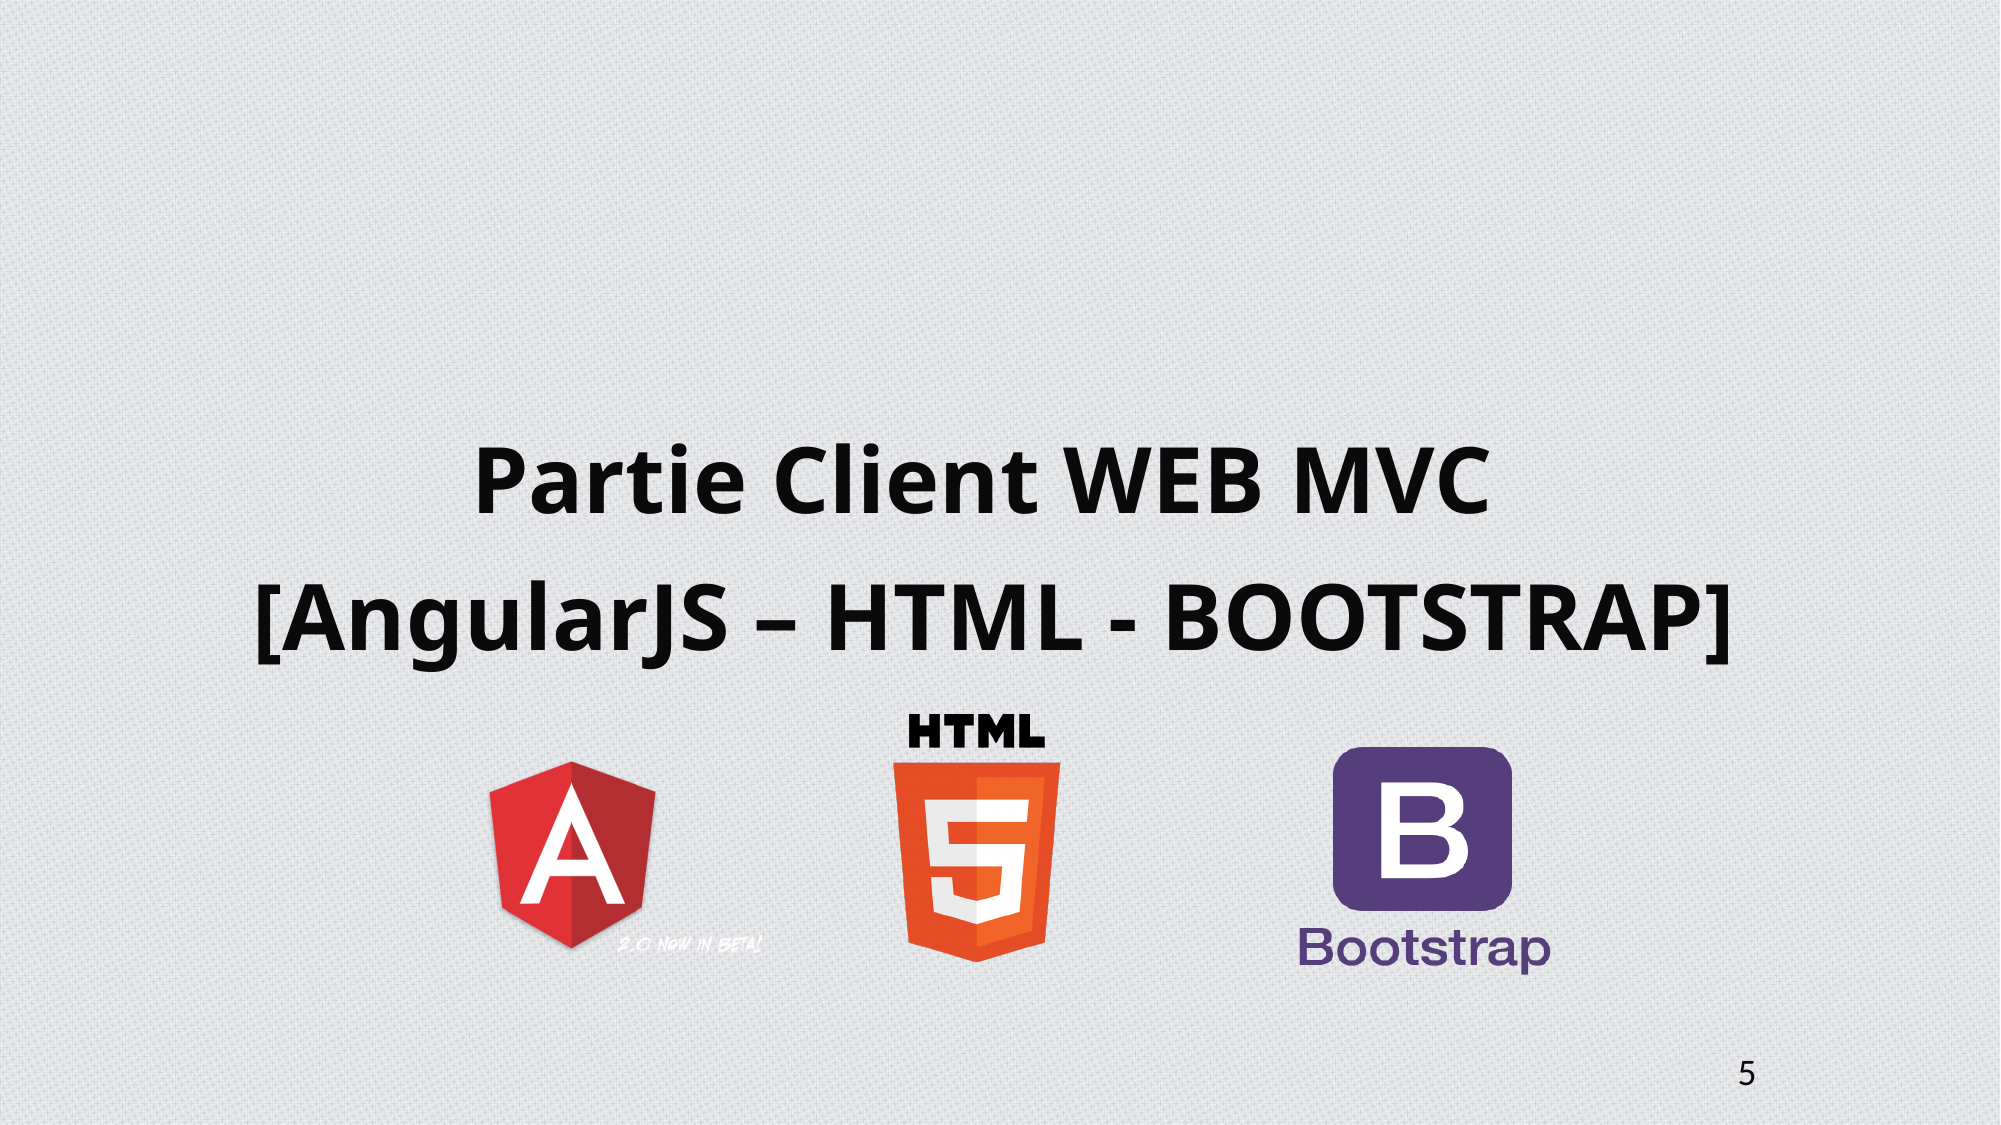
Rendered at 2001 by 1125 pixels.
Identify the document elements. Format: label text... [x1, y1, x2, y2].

text_box 5 [1722, 1040, 1847, 1101]
picture [0, 0, 2001, 1125]
text_box Partie Client WEB MVC [AngularJS – HTML - BOOTSTRAP] [214, 386, 1774, 518]
